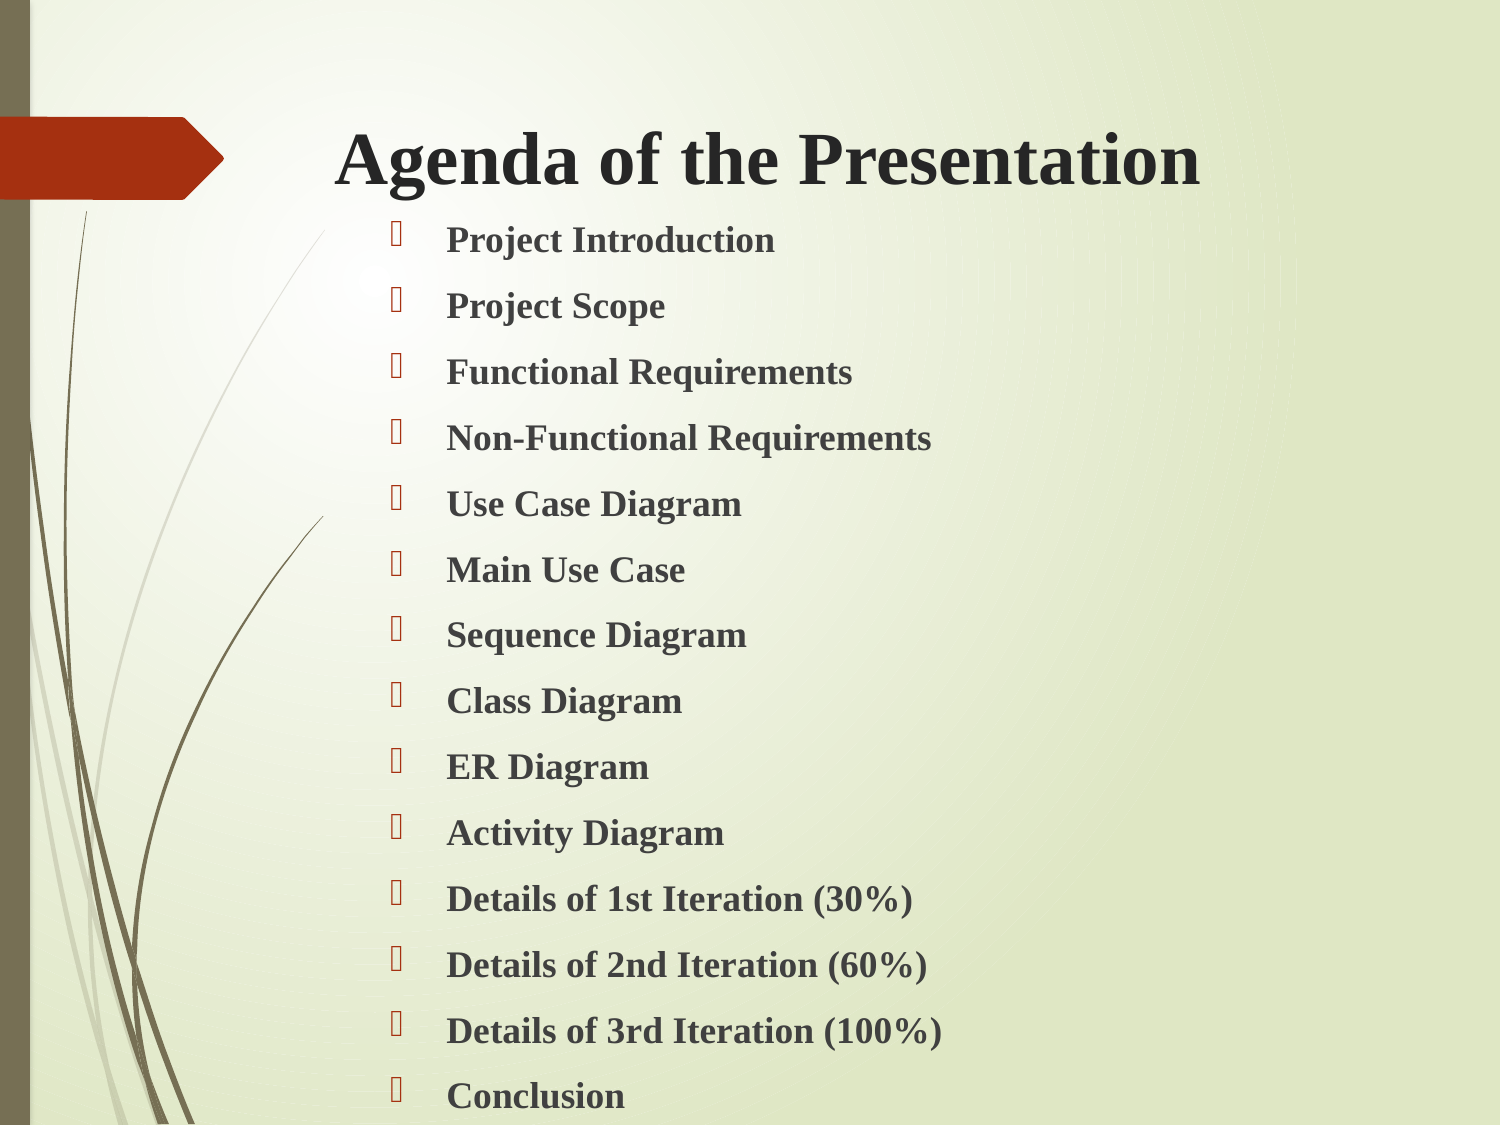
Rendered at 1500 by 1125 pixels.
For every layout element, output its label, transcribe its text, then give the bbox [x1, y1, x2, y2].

text_box Agenda of the Presentation [319, 102, 1400, 313]
list Project Introduction Project Scope Functional Requirements Non-Functional Requirements Use Case Diagram Main Use Case Sequence Diagram Class Diagram ER Diagram Activity Diagram Details of 1st Iteration (30%) Details of 2nd Iteration (60%) Details of 3rd Iteration (100%) Conclusion [375, 313, 1225, 1125]
